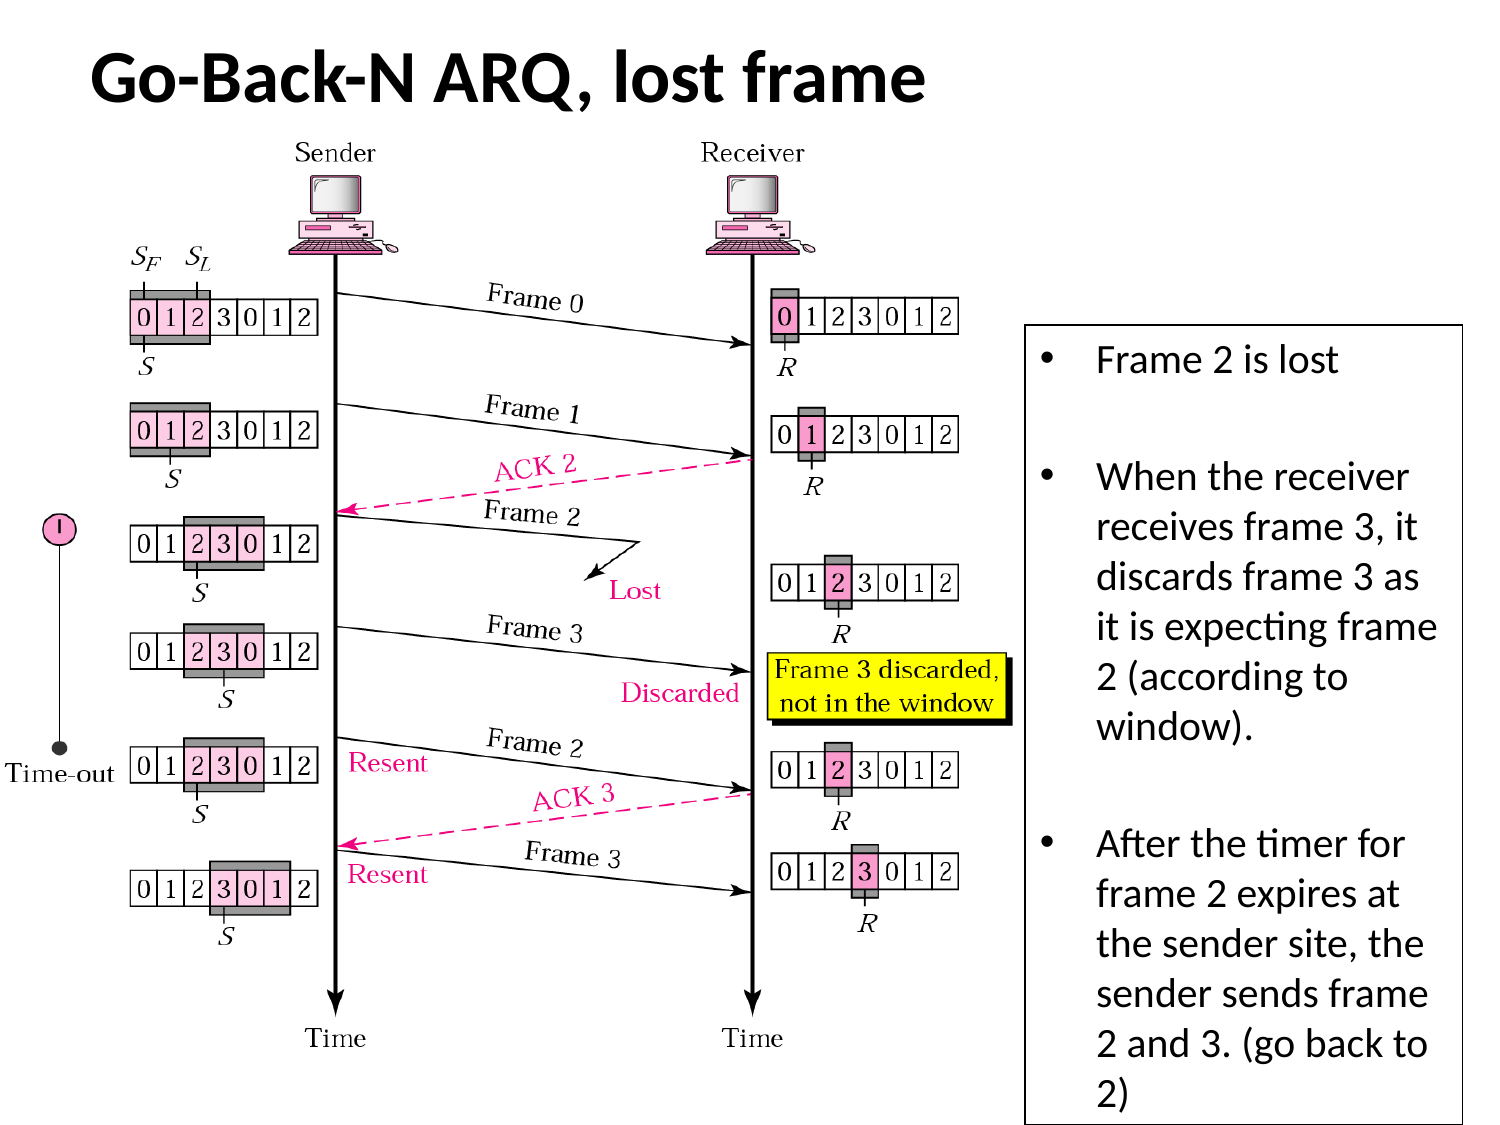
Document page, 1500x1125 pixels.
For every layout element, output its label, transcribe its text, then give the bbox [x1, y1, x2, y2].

title Go-Back-N ARQ, lost frame [74, 24, 988, 126]
picture [4, 137, 1013, 1054]
text_box Frame 2 is lost When the receiver receives frame 3, it discards frame 3 as it is expecting frame 2 (according to window). After the timer for frame 2 expires at the sender site, the sender sends frame 2 and 3. (go back to 2) [1024, 324, 1463, 1125]
